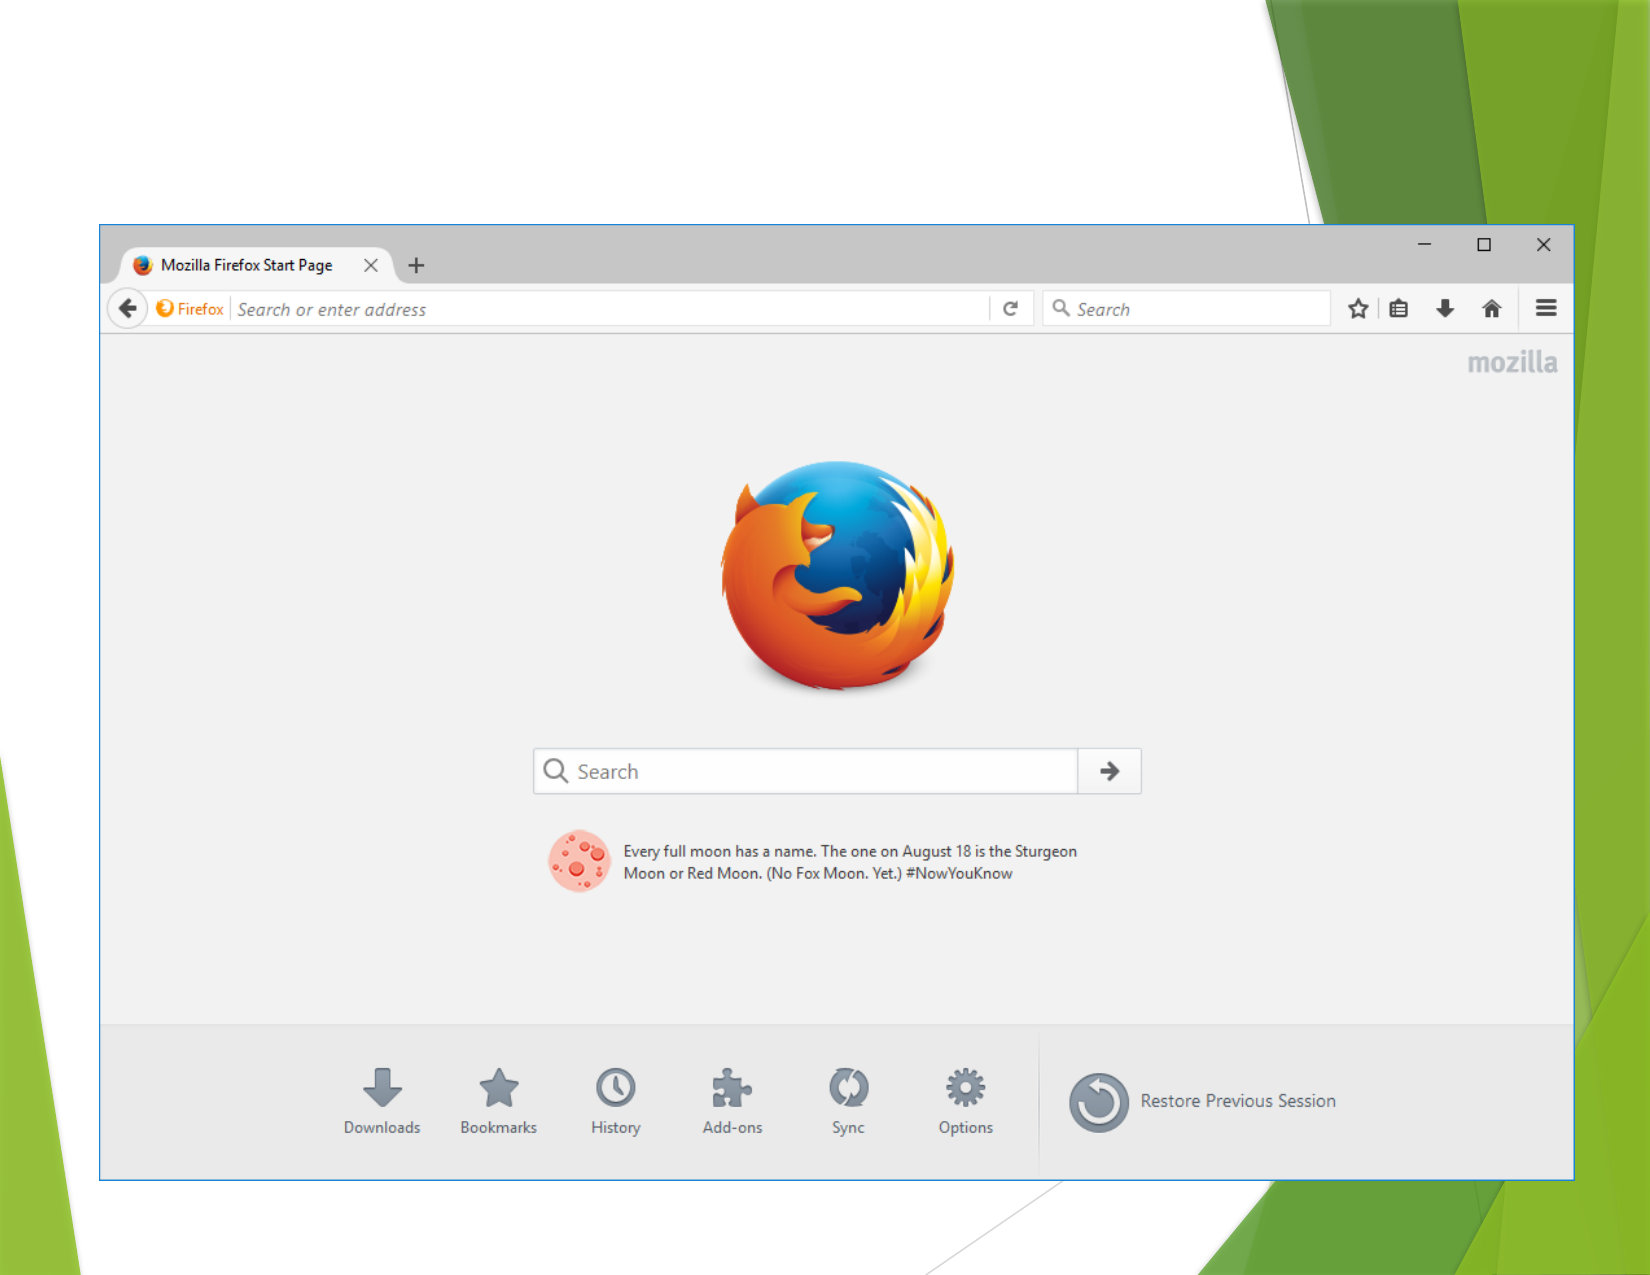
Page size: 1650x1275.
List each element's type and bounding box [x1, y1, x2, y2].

list [99, 224, 1576, 1182]
